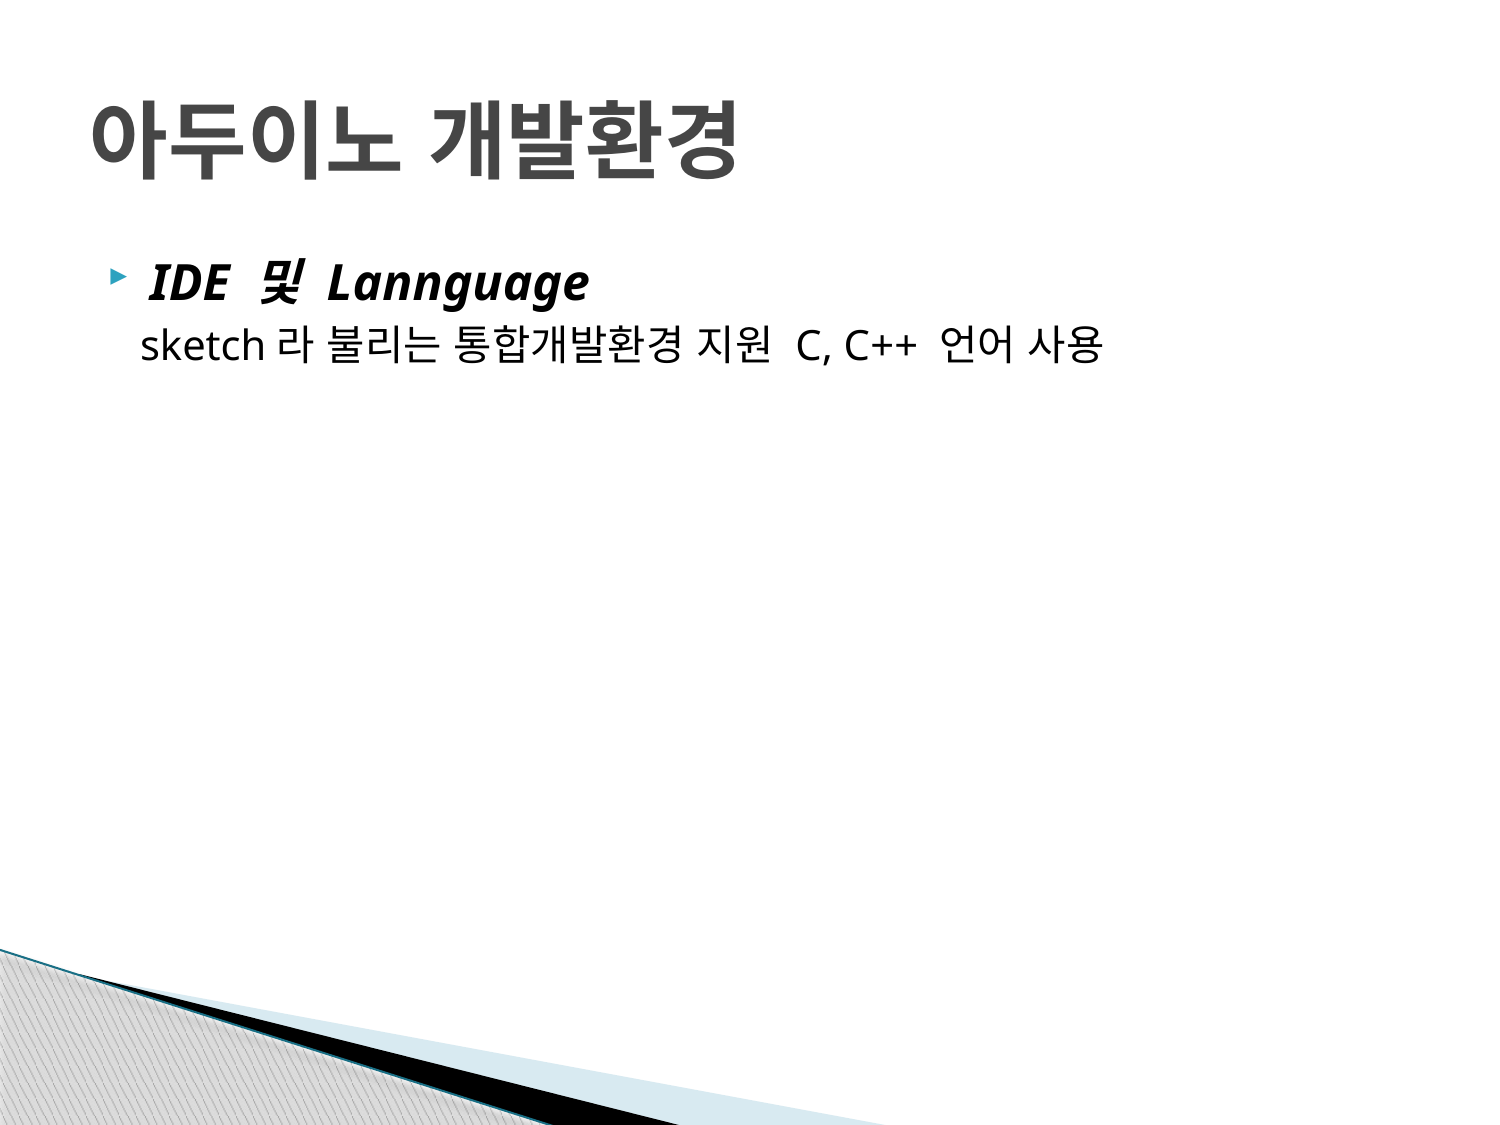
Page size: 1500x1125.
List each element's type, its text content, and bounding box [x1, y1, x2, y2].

list IDE 및 Lannguage sketch라 불리는 통합개발환경 지원 C, C++ 언어 사용 [75, 243, 1425, 986]
title 아두이노 개발환경 [75, 45, 1425, 233]
